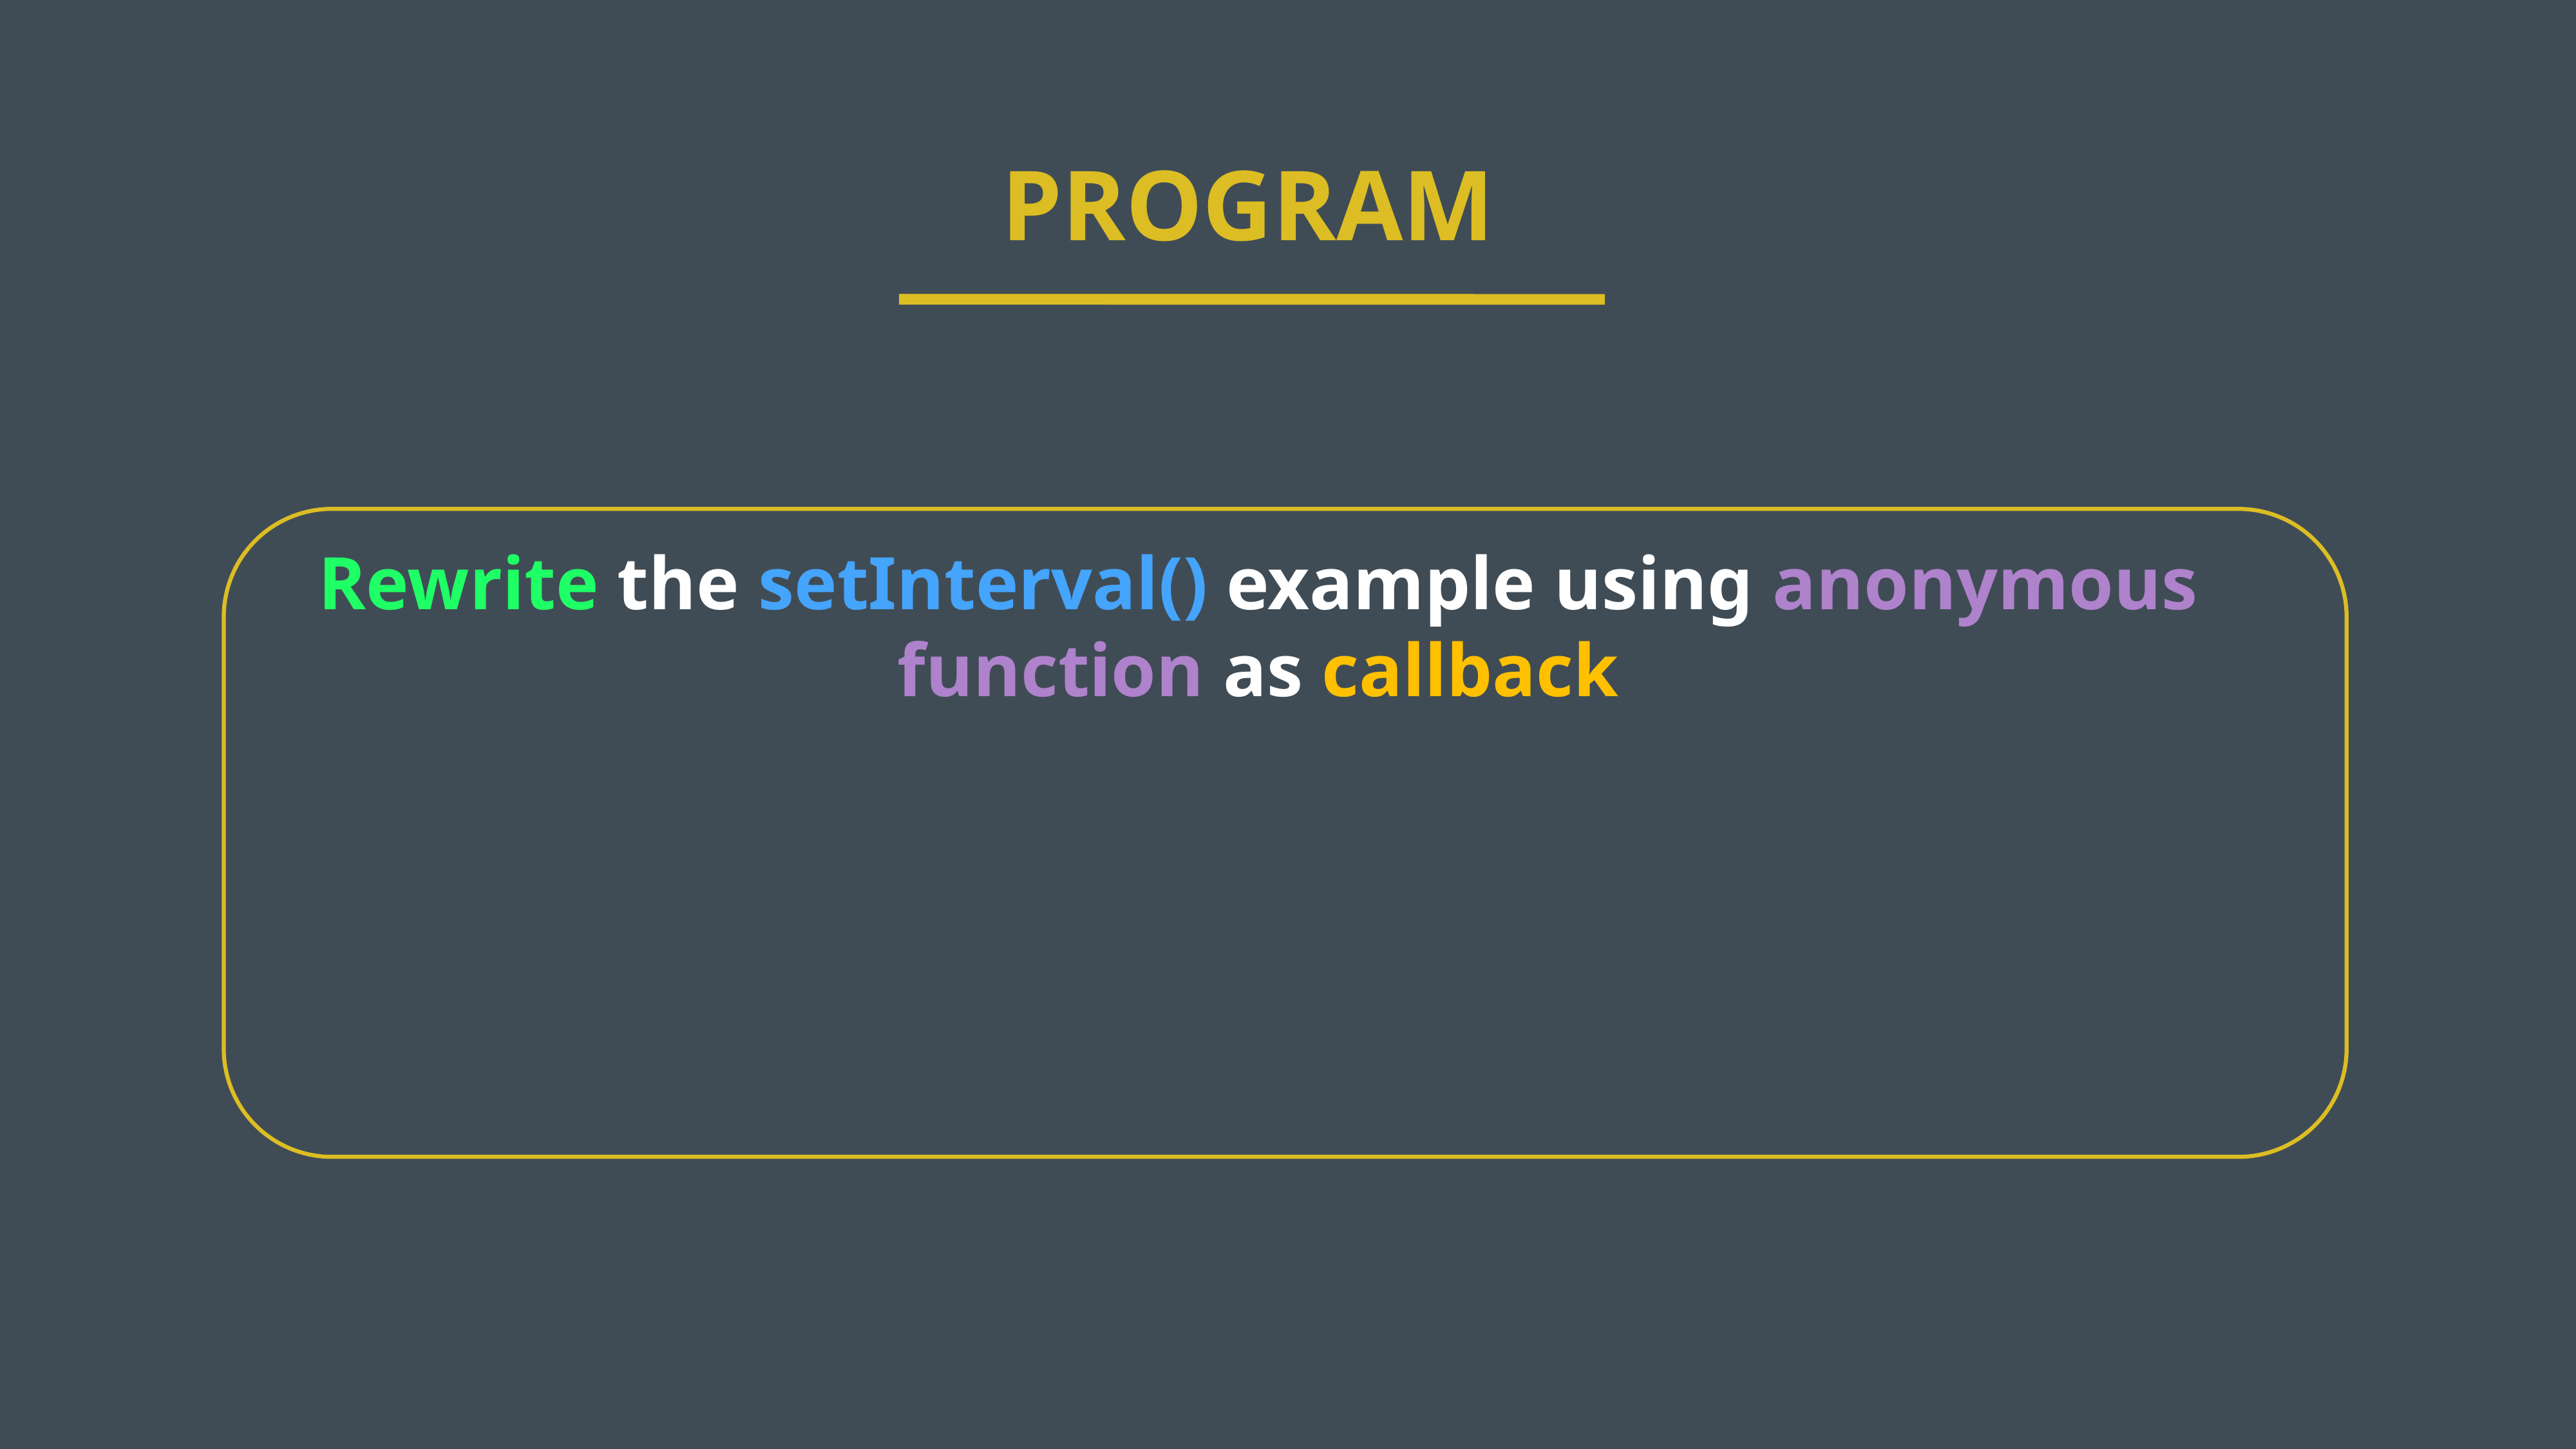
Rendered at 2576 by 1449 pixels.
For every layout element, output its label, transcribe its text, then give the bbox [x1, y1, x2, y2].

text_box PROGRAM [992, 138, 1504, 265]
text_box [223, 509, 2347, 1157]
